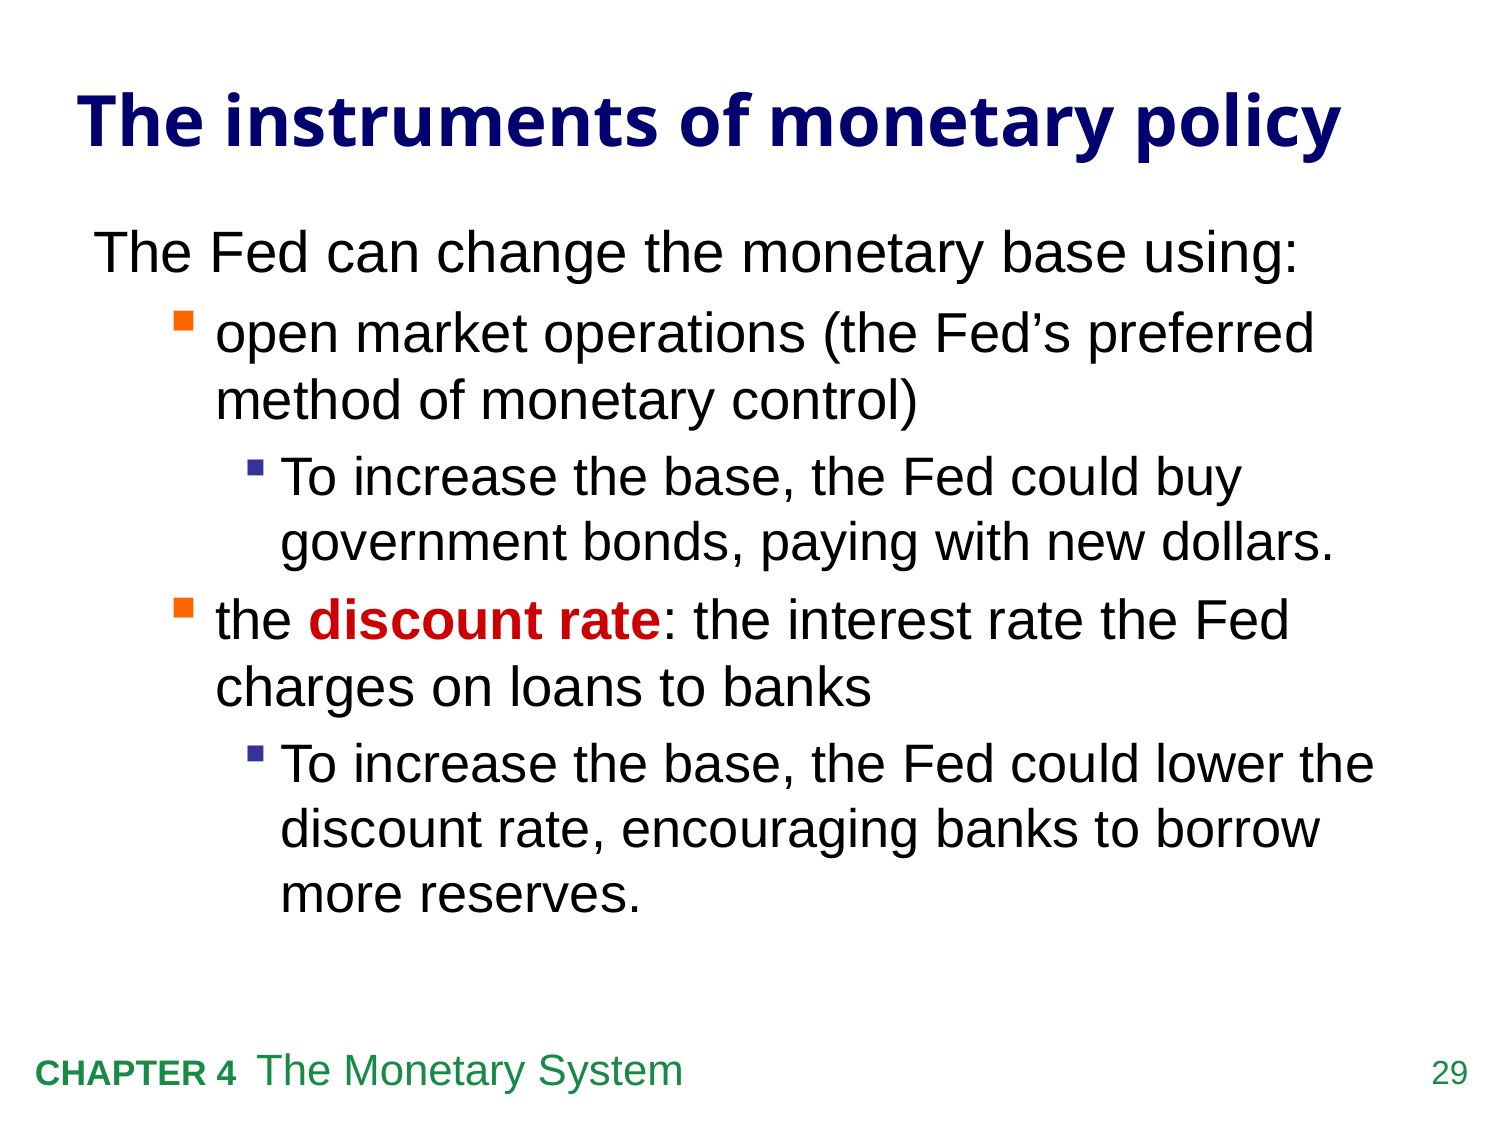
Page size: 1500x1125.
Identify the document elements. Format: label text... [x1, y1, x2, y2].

title The instruments of monetary policy [76, 38, 1430, 193]
list The Fed can change the monetary base using: open market operations (the Fed’s preferred method of monetary control) To increase the base, the Fed could buy government bonds, paying with new dollars. the discount rate: the interest rate the Fed charges on loans to banks To increase the base, the Fed could lower the discount rate, encouraging banks to borrow more reserves. [78, 203, 1425, 1005]
